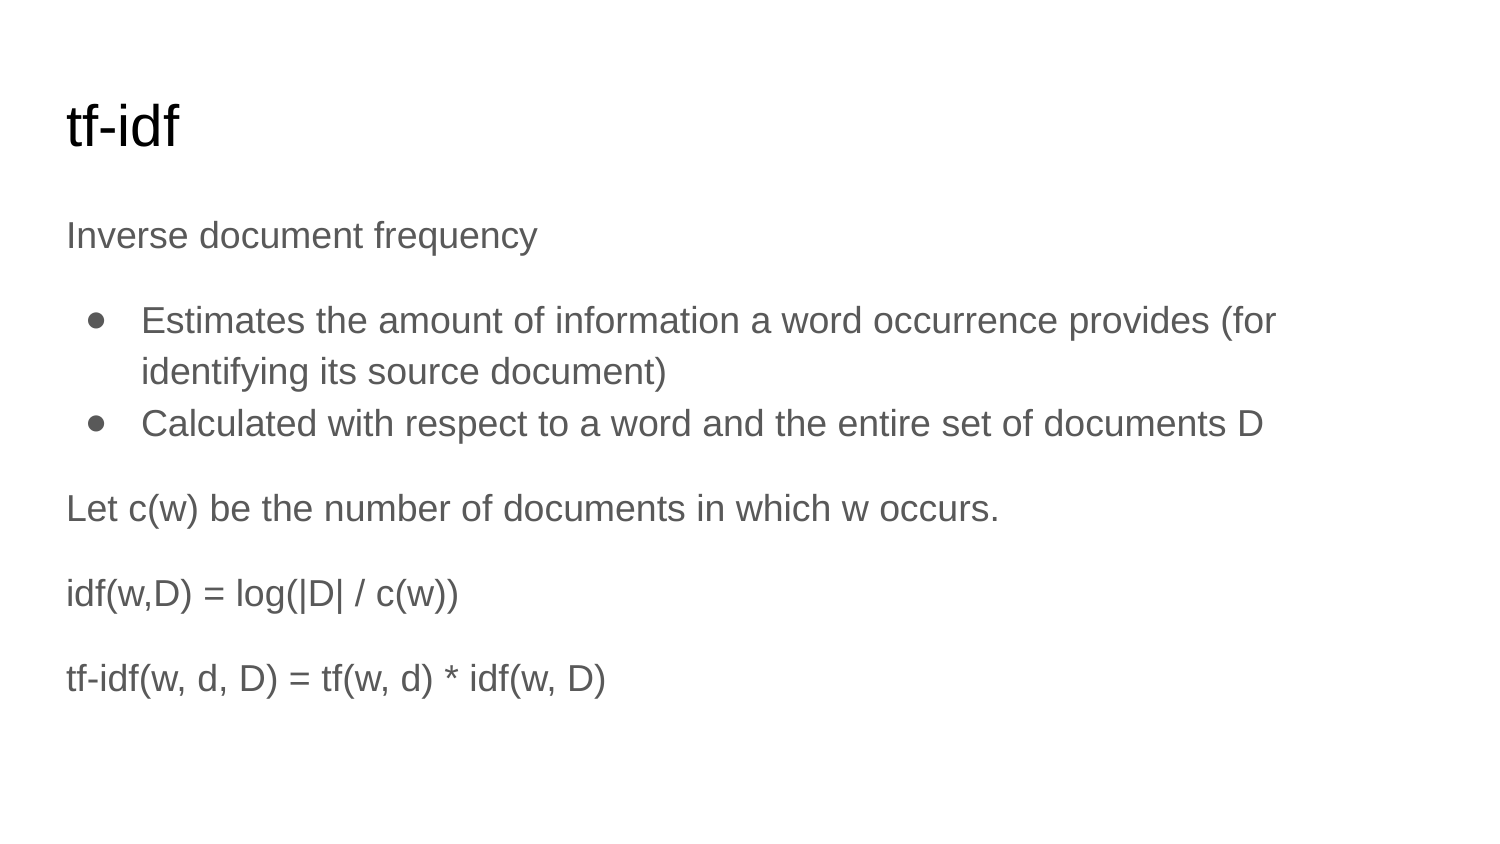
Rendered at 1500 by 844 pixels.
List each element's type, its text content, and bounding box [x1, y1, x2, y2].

list Inverse document frequency Estimates the amount of information a word occurrence provides (for identifying its source document) Calculated with respect to a word and the entire set of documents D Let c(w) be the number of documents in which w occurs. idf(w,D) = log(|D| / c(w)) tf-idf(w, d, D) = tf(w, d) * idf(w, D) [51, 189, 1449, 750]
title tf-idf [51, 72, 1449, 167]
